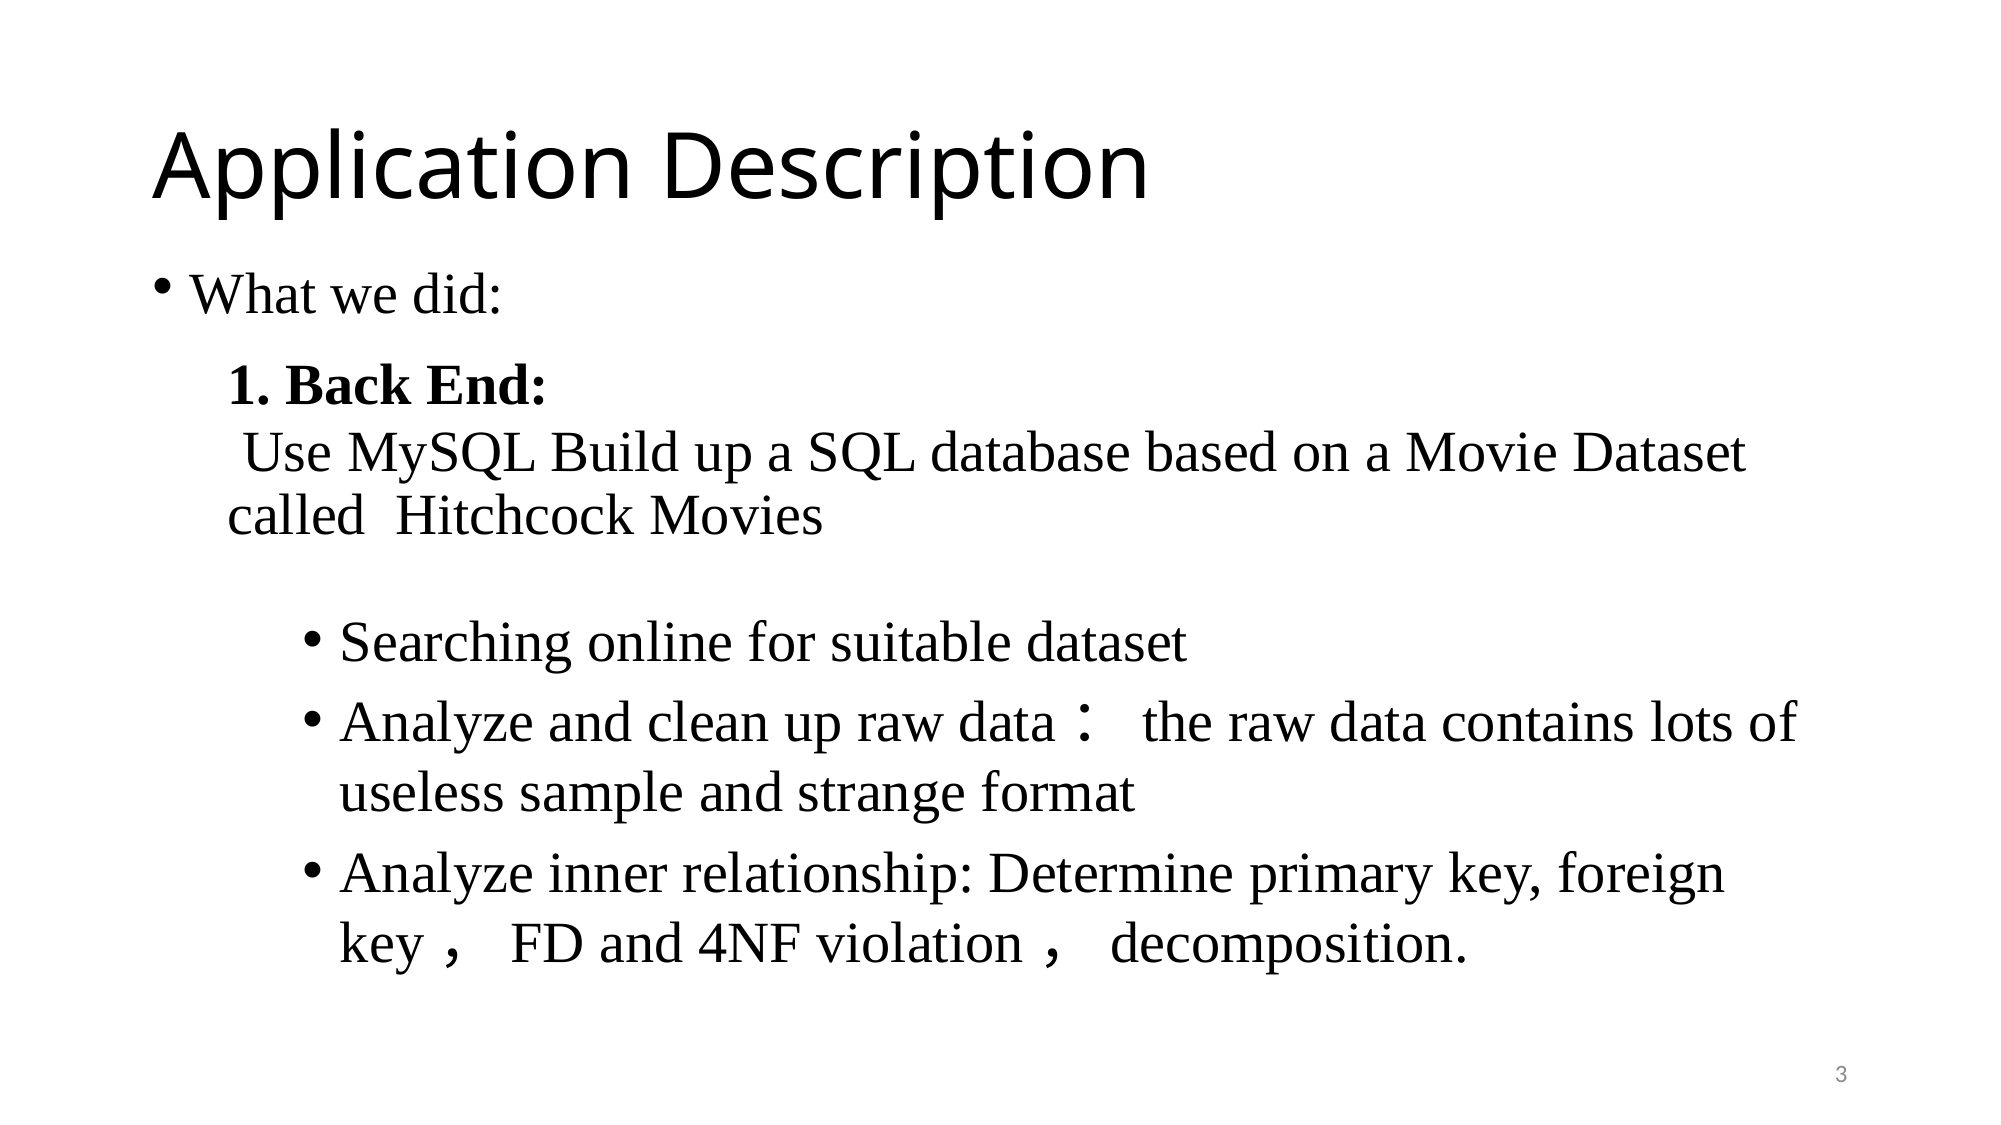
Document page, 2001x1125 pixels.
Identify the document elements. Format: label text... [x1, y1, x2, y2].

slide_number 3 [1412, 1042, 1863, 1103]
list What we did: 1. Back End: Use MySQL Build up a SQL database based on a Movie Dataset called Hitchcock Movies Searching online for suitable dataset Analyze and clean up raw data：the raw data contains lots of useless sample and strange format Analyze inner relationship: Determine primary key, foreign key，FD and 4NF violation，decomposition. [137, 278, 1863, 1076]
title Application Description [137, 59, 1863, 278]
